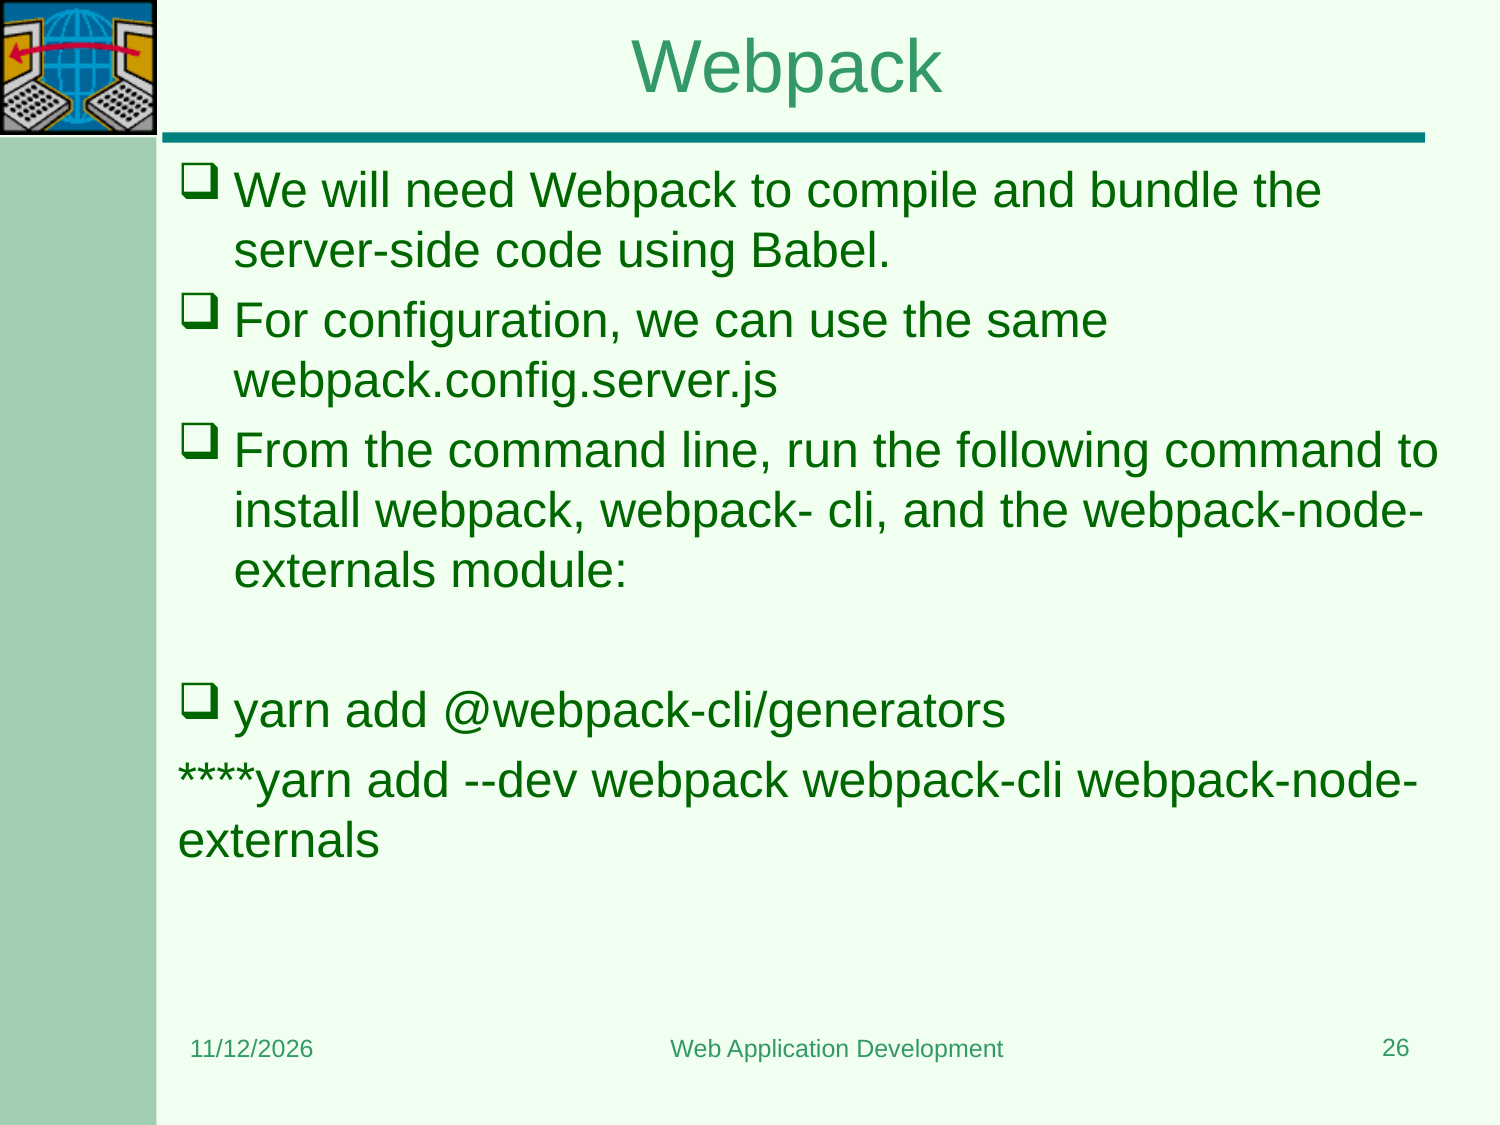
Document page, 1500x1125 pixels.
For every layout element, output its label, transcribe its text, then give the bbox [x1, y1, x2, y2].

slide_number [174, 1024, 438, 1104]
title Webpack [150, 0, 1425, 125]
picture [0, 0, 157, 135]
slide_number 26 [1237, 1024, 1426, 1103]
list We will need Webpack to compile and bundle the server-side code using Babel. For configuration, we can use the same webpack.config.server.js From the command line, run the following command to install webpack, webpack- cli, and the webpack-node-externals module: yarn add @webpack-cli/generators ****yarn add --dev webpack webpack-cli webpack-node-externals [162, 149, 1488, 1013]
footer Web Application Development [462, 1024, 1213, 1104]
